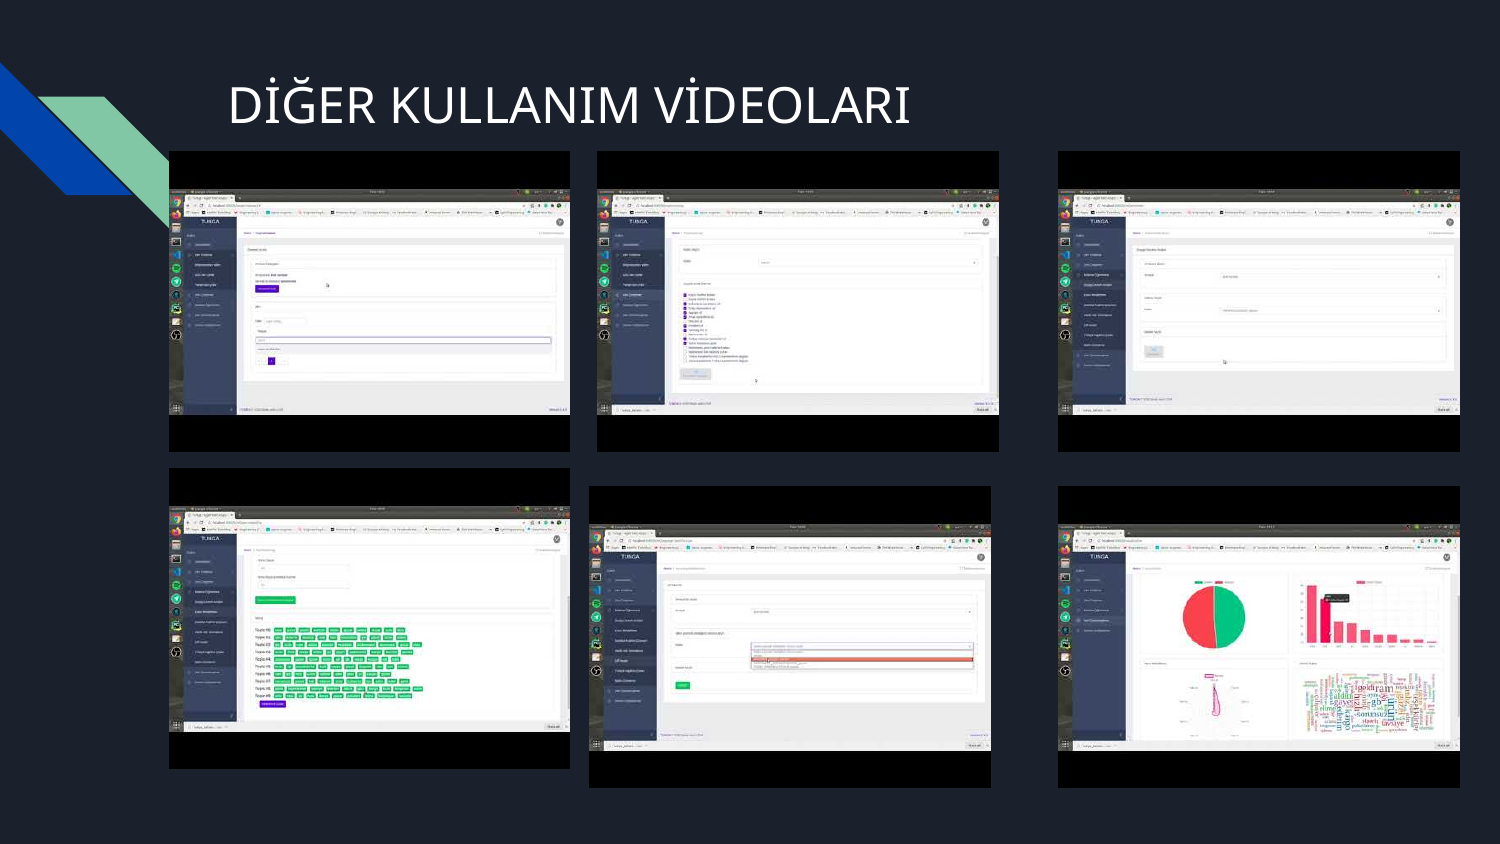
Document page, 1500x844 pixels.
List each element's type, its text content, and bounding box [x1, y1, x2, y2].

picture [1058, 486, 1460, 788]
picture [589, 486, 991, 788]
picture [168, 151, 571, 453]
title DİĞER KULLANIM VİDEOLARI [212, 58, 1368, 209]
picture [168, 467, 571, 770]
picture [597, 151, 999, 453]
picture [1058, 151, 1460, 453]
